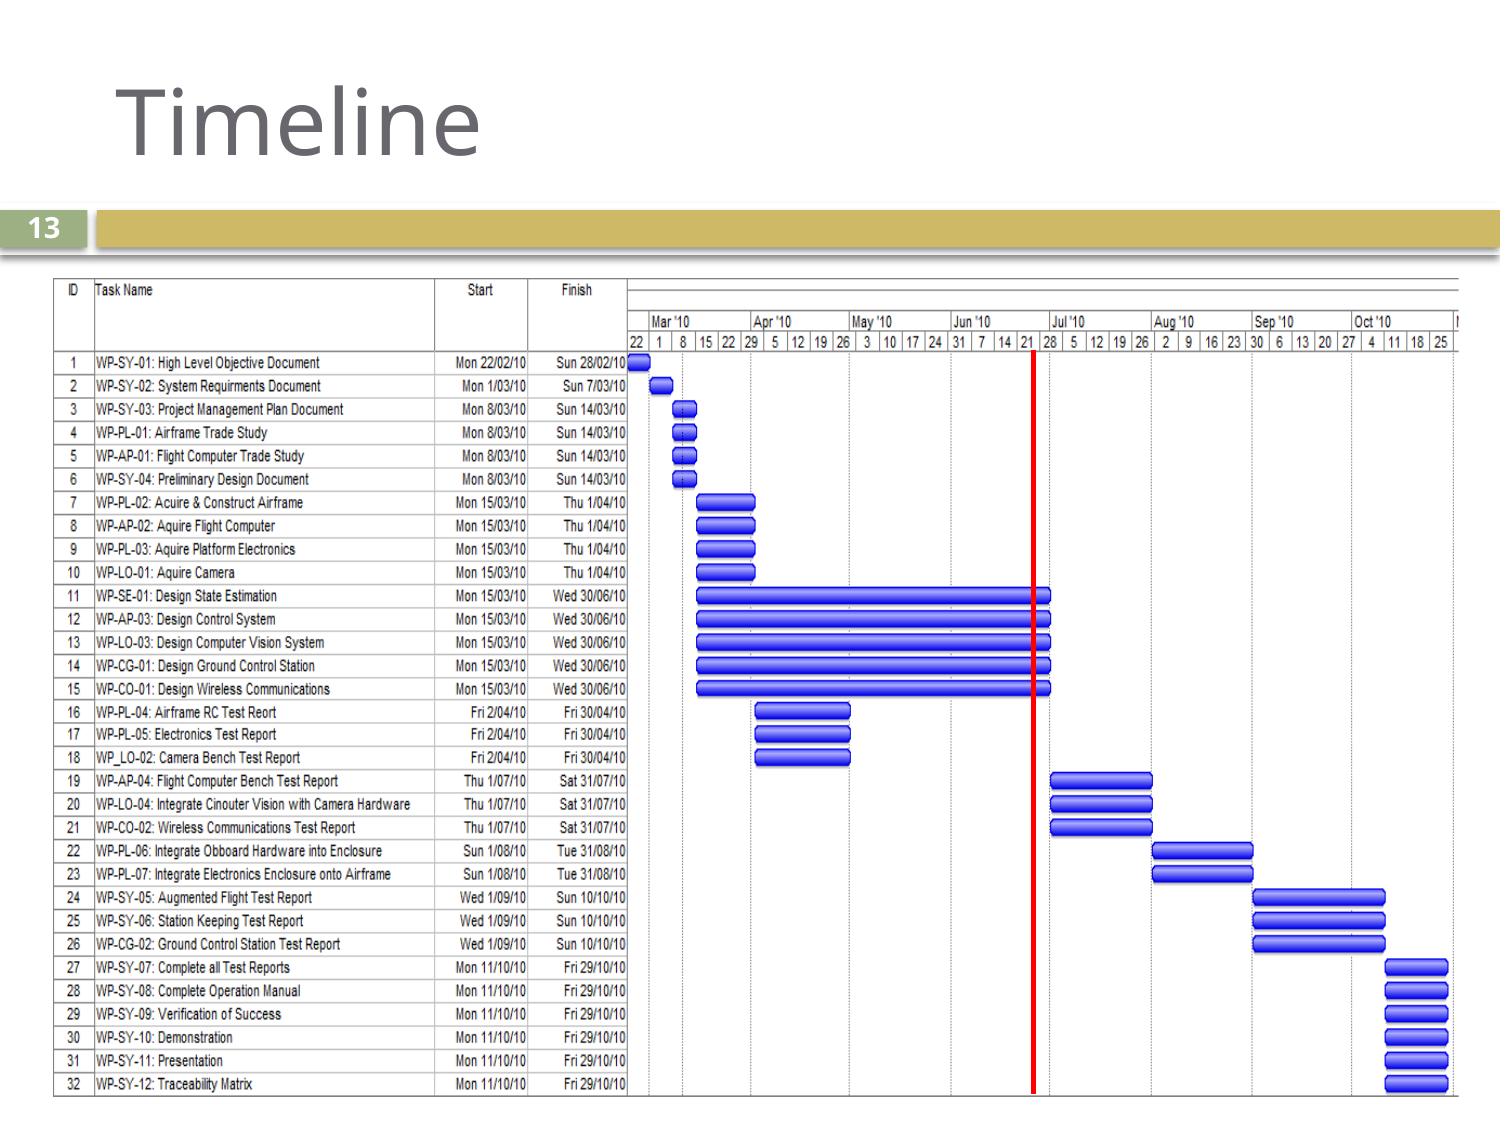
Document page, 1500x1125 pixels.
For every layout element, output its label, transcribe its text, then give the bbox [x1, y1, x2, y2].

slide_number 13 [0, 208, 88, 249]
title Timeline [100, 37, 1438, 200]
picture [52, 278, 1460, 1097]
